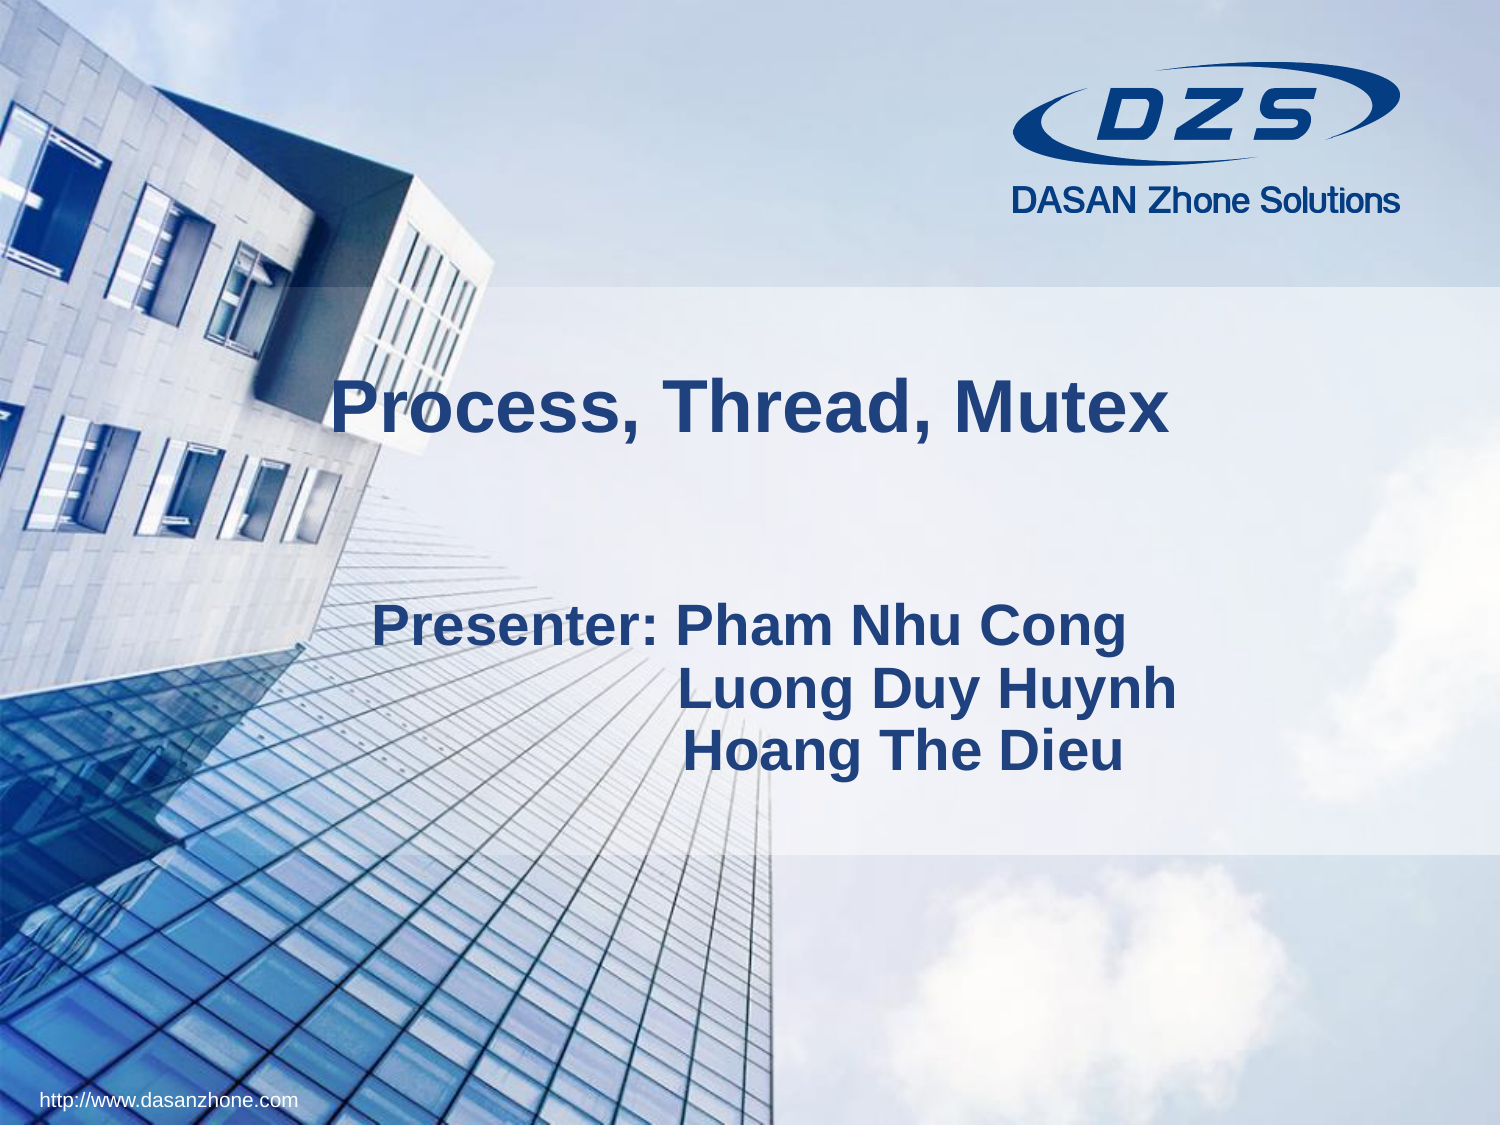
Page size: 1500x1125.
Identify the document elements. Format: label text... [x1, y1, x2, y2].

subtitle Presenter: Pham Nhu Cong Luong Duy Huynh Hoang The Dieu [187, 587, 1313, 860]
picture [0, 0, 1500, 1125]
title Process, Thread, Mutex [187, 212, 1313, 587]
